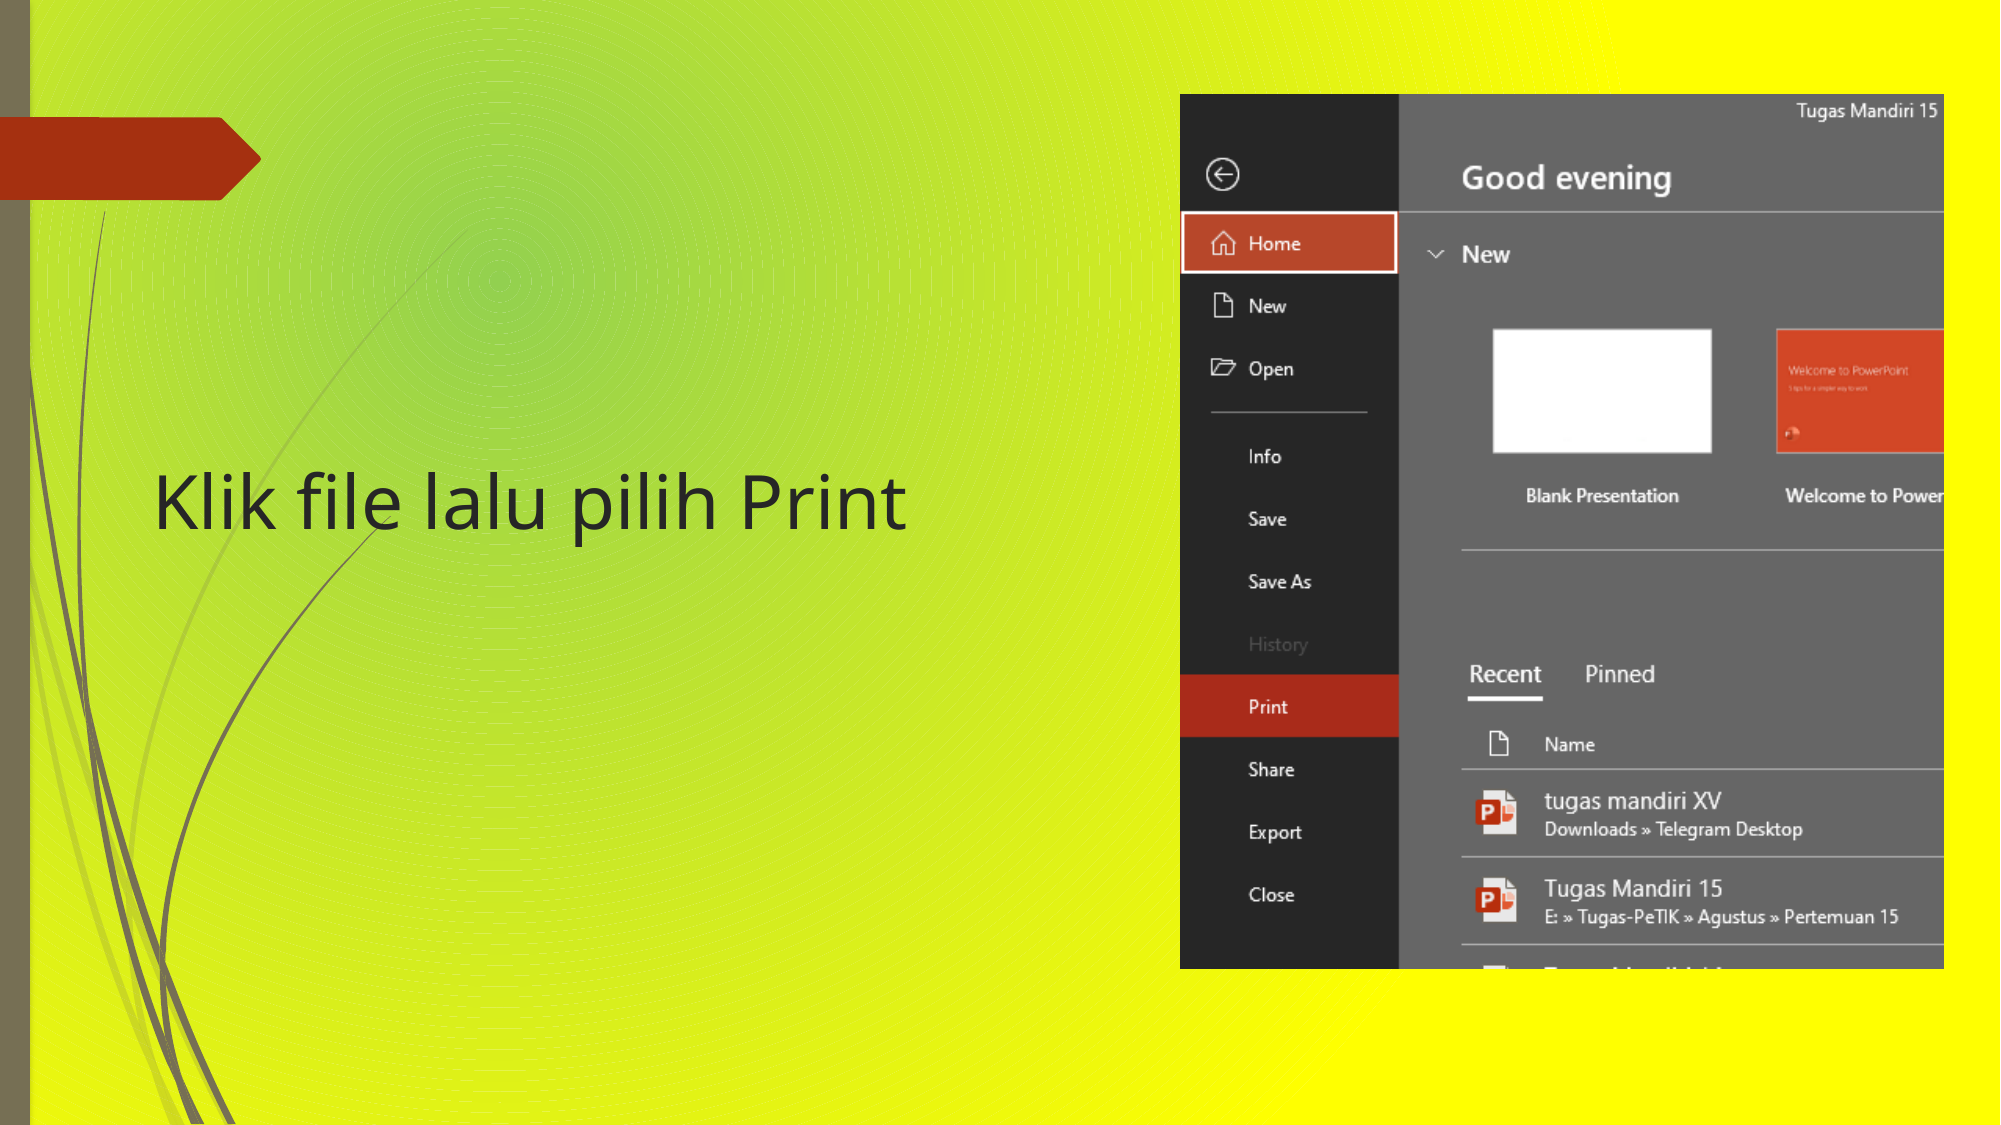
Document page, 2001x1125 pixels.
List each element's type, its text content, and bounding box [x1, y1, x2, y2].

title Klik file lalu pilih Print [137, 446, 1089, 1004]
picture [1180, 94, 1944, 969]
